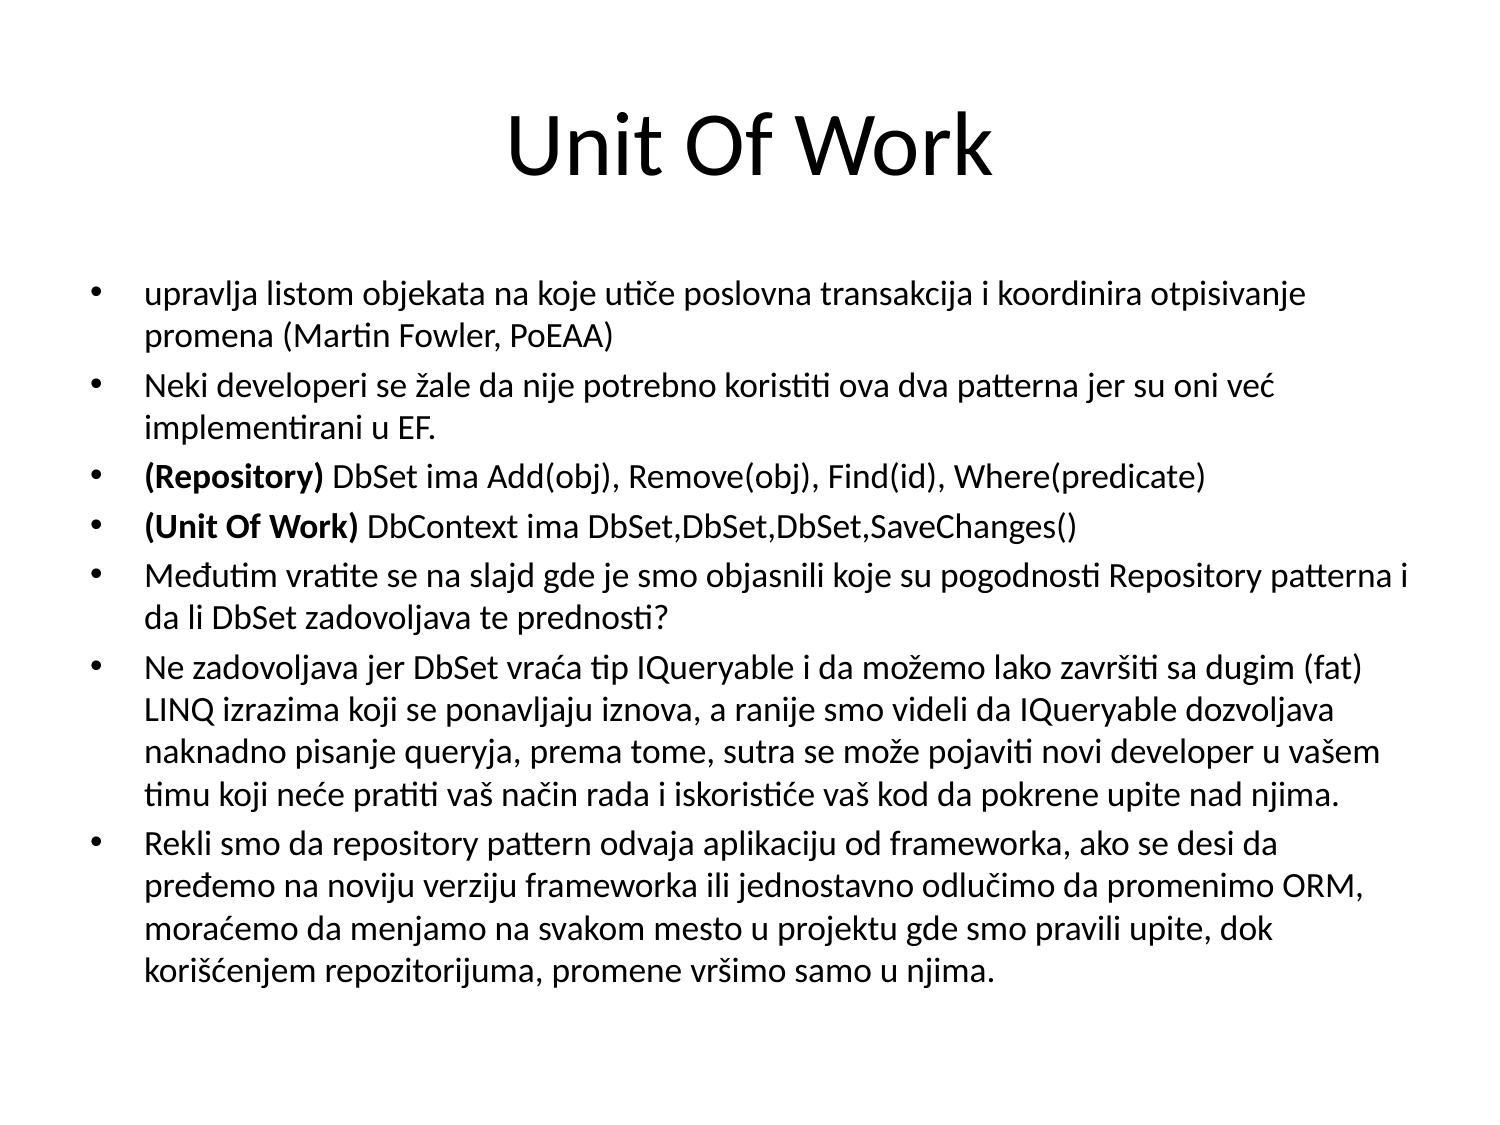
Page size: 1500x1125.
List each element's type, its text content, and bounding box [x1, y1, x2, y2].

list upravlja listom objekata na koje utiče poslovna transakcija i koordinira otpisivanje promena (Martin Fowler, PoEAA) Neki developeri se žale da nije potrebno koristiti ova dva patterna jer su oni već implementirani u EF. (Repository) DbSet ima Add(obj), Remove(obj), Find(id), Where(predicate) (Unit Of Work) DbContext ima DbSet,DbSet,DbSet,SaveChanges() Međutim vratite se na slajd gde je smo objasnili koje su pogodnosti Repository patterna i da li DbSet zadovoljava te prednosti? Ne zadovoljava jer DbSet vraća tip IQueryable i da možemo lako završiti sa dugim (fat) LINQ izrazima koji se ponavljaju iznova, a ranije smo videli da IQueryable dozvoljava naknadno pisanje queryja, prema tome, sutra se može pojaviti novi developer u vašem timu koji neće pratiti vaš način rada i iskoristiće vaš kod da pokrene upite nad njima. Rekli smo da repository pattern odvaja aplikaciju od frameworka, ako se desi da pređemo na noviju verziju frameworka ili jednostavno odlučimo da promenimo ORM, moraćemo da menjamo na svakom mesto u projektu gde smo pravili upite, dok korišćenjem repozitorijuma, promene vršimo samo u njima. [75, 262, 1425, 1005]
title Unit Of Work [75, 45, 1425, 233]
